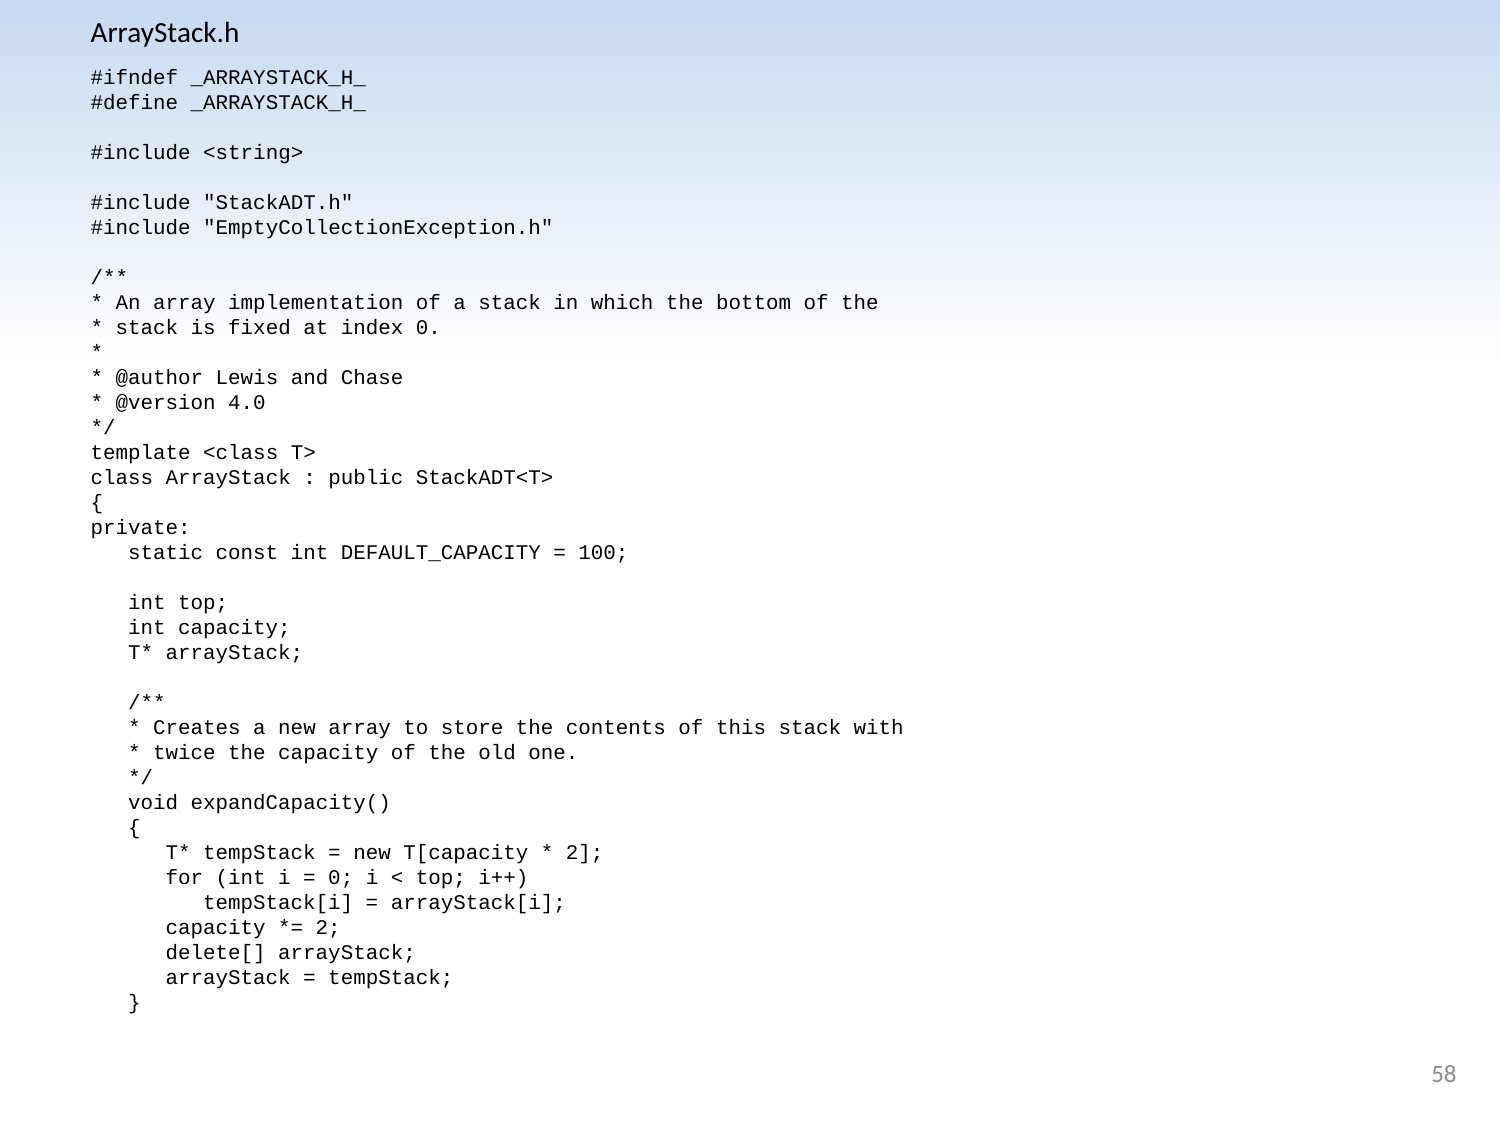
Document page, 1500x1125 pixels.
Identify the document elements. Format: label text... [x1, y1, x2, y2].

text_box ArrayStack.h [75, 6, 400, 56]
text_box #ifndef _ARRAYSTACK_H_ #define _ARRAYSTACK_H_ #include <string> #include "StackADT.h" #include "EmptyCollectionException.h" /** * An array implementation of a stack in which the bottom of the * stack is fixed at index 0. * * @author Lewis and Chase * @version 4.0 */ template <class T> class ArrayStack : public StackADT<T> { private: static const int DEFAULT_CAPACITY = 100; int top; int capacity; T* arrayStack; /** * Creates a new array to store the contents of this stack with * twice the capacity of the old one. */ void expandCapacity() { T* tempStack = new T[capacity * 2]; for (int i = 0; i < top; i++) tempStack[i] = arrayStack[i]; capacity *= 2; delete[] arrayStack; arrayStack = tempStack; } [75, 56, 1432, 1046]
slide_number 58 [1121, 1042, 1472, 1103]
